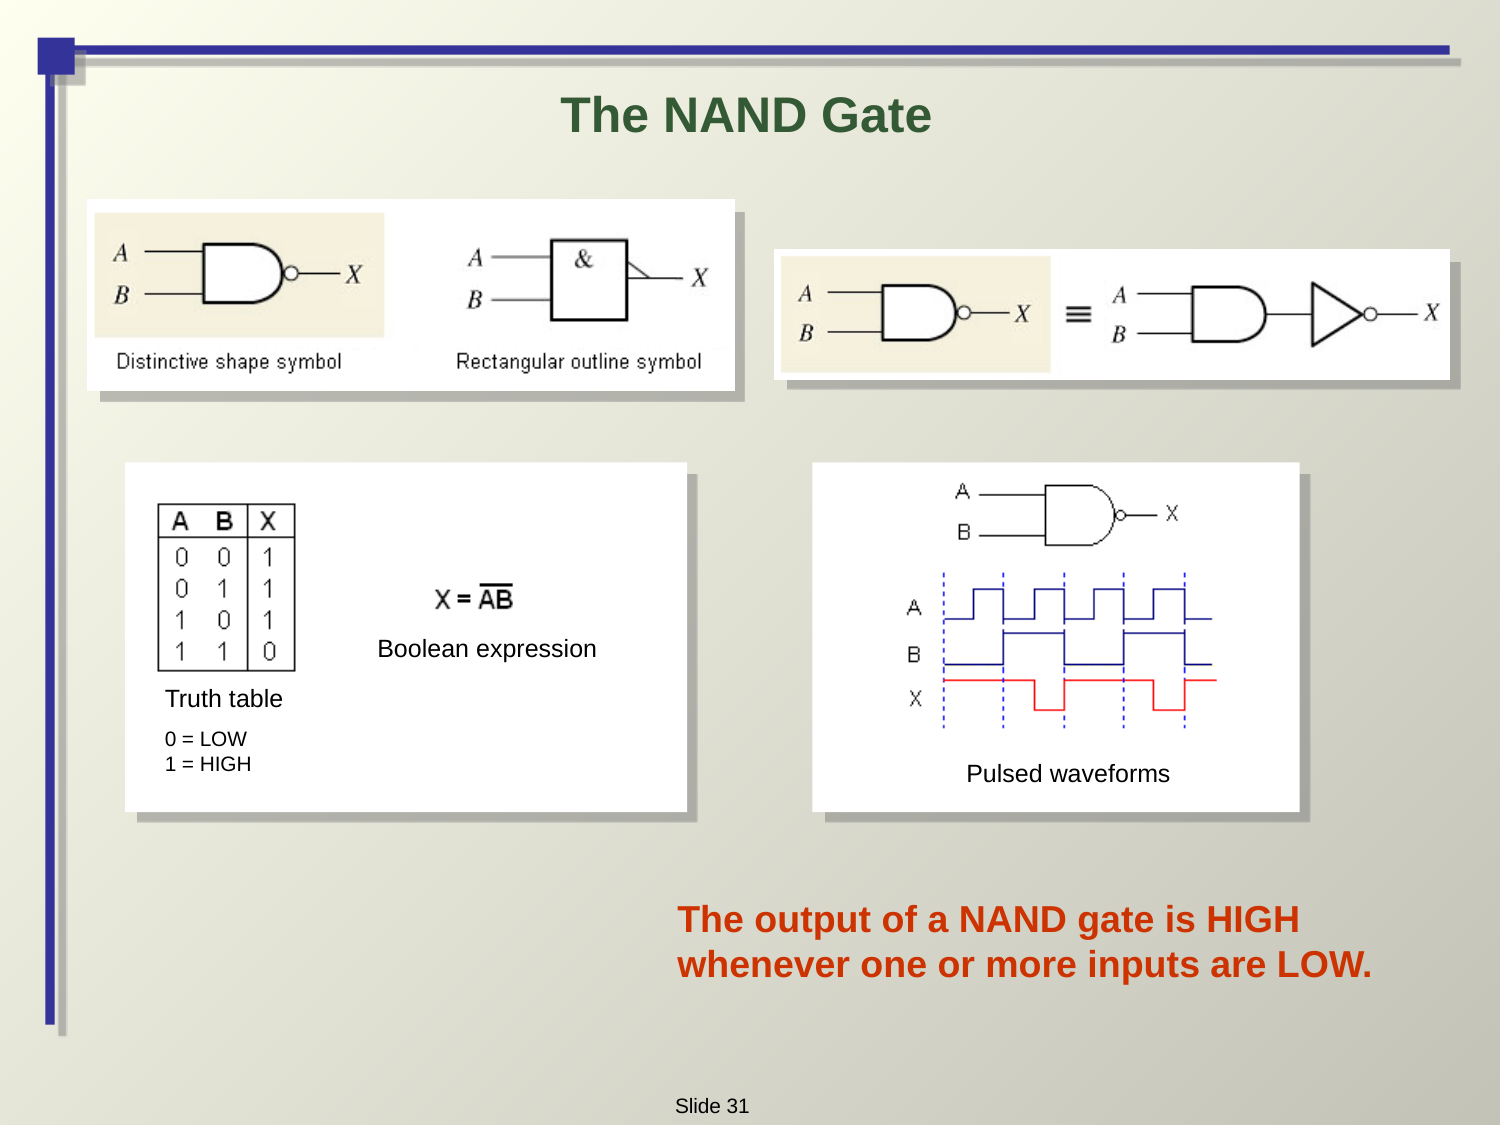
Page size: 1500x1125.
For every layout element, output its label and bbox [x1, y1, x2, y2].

text_box [812, 462, 1300, 813]
picture [774, 249, 1450, 380]
text_box [37, 37, 1450, 1025]
text_box [124, 462, 688, 813]
picture [87, 199, 735, 391]
